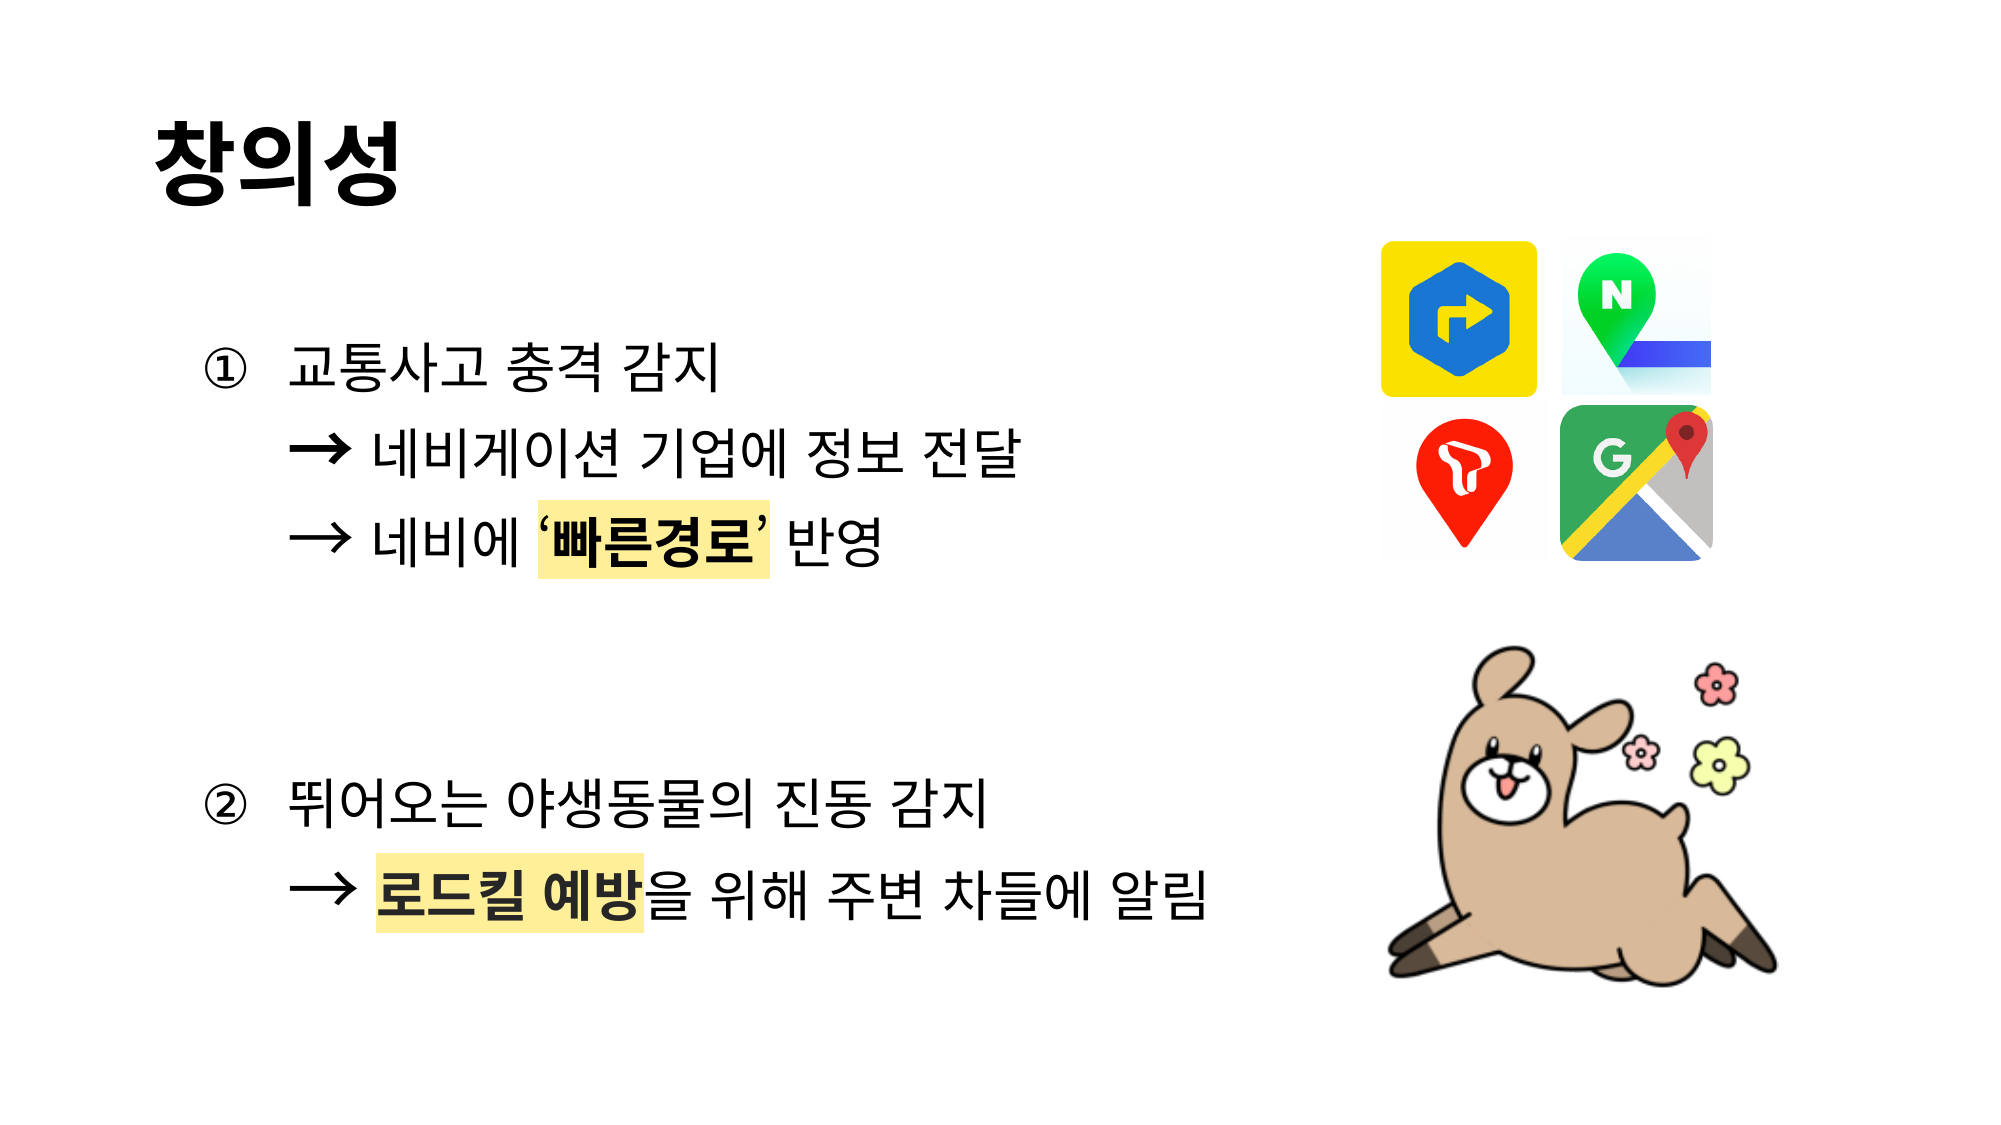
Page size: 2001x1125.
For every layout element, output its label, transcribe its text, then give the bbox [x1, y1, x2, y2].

picture [1379, 642, 1779, 1026]
list 교통사고 충격 감지 → 네비게이션 기업에 정보 전달 → 네비에 ‘빠른경로’ 반영 뛰어오는 야생동물의 진동 감지 → 로드킬 예방을 위해 주변 차들에 알림 [186, 232, 1236, 959]
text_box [1381, 236, 1713, 563]
title 창의성 [137, 59, 1863, 278]
